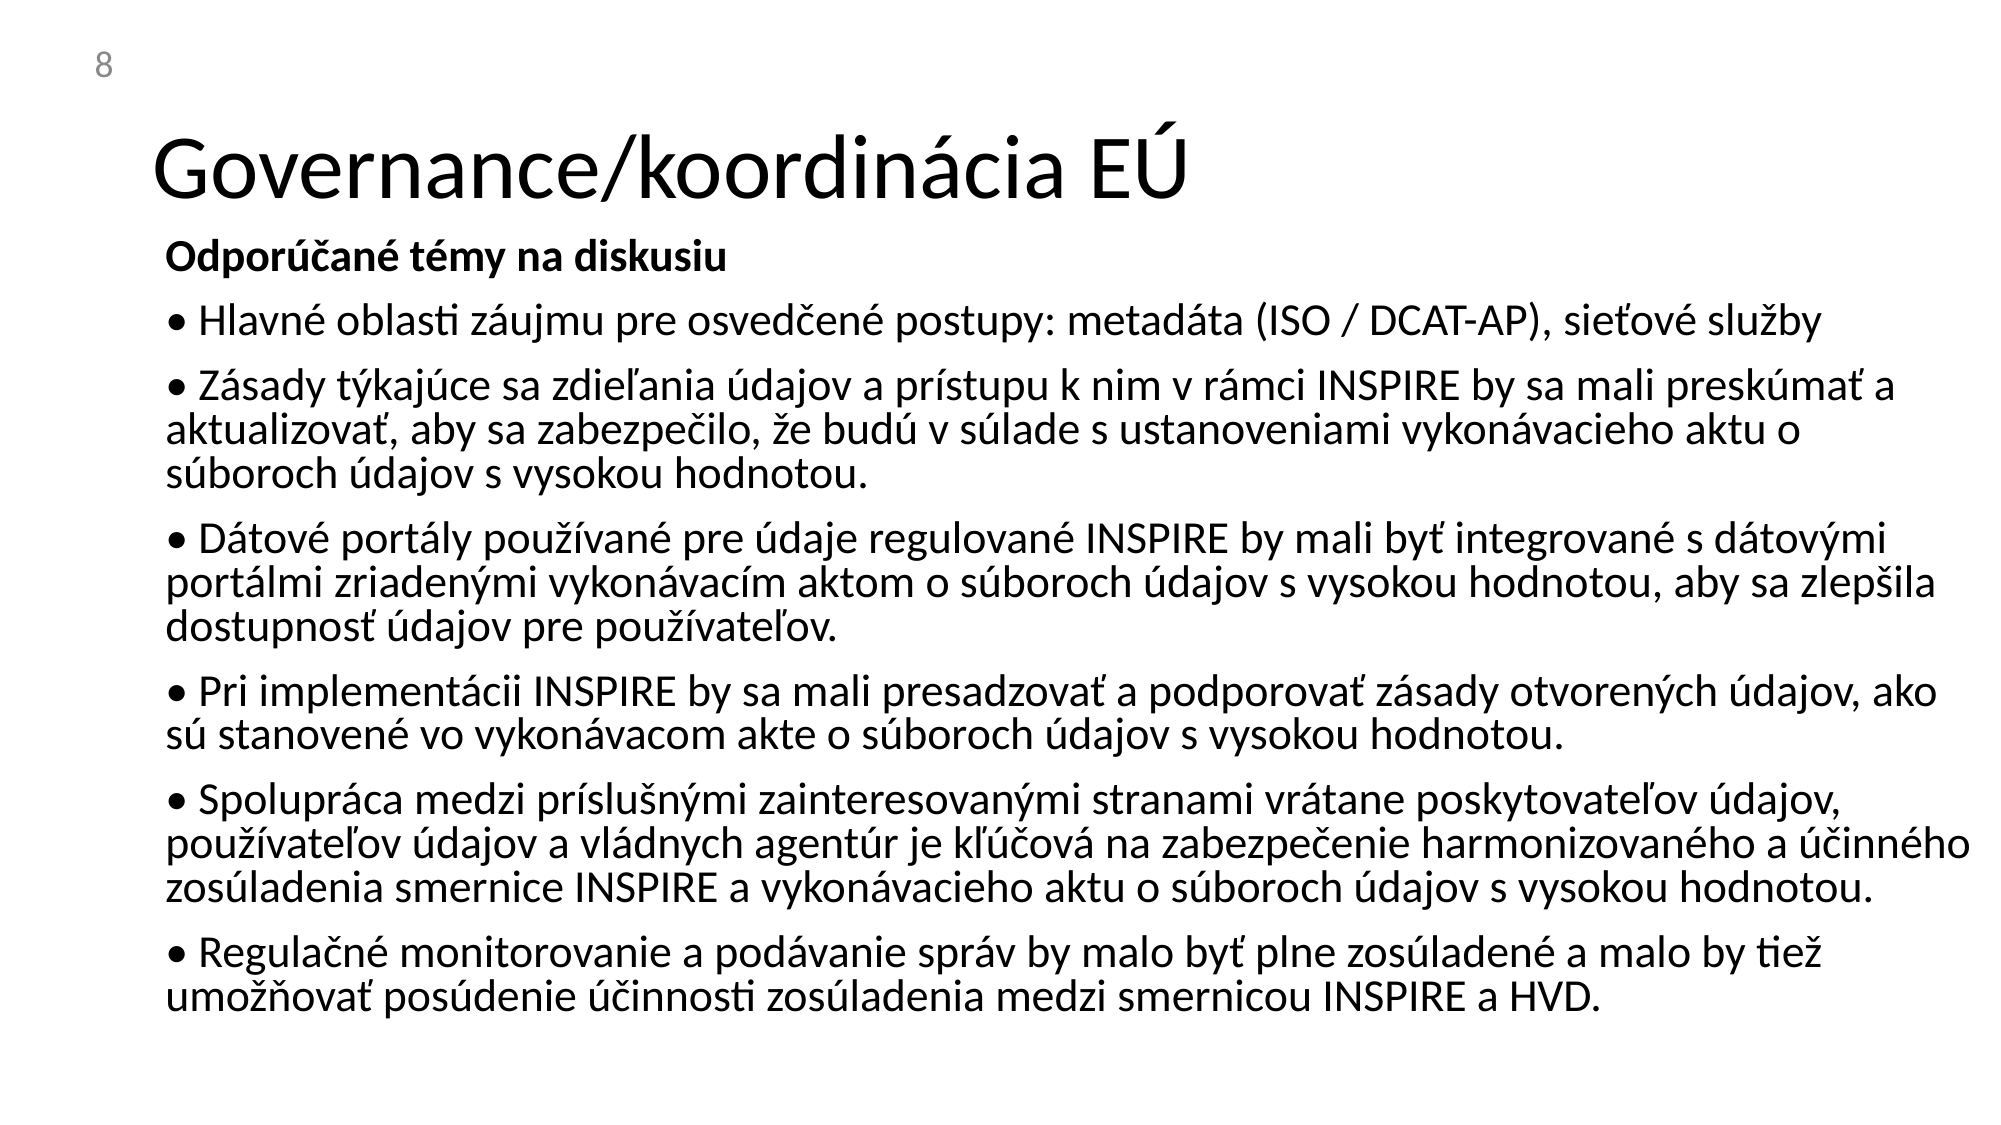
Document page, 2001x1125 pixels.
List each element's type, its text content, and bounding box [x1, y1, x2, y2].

text_box Odporúčané témy na diskusiu • Hlavné oblasti záujmu pre osvedčené postupy: metadáta (ISO / DCAT-AP), sieťové služby • Zásady týkajúce sa zdieľania údajov a prístupu k nim v rámci INSPIRE by sa mali preskúmať a aktualizovať, aby sa zabezpečilo, že budú v súlade s ustanoveniami vykonávacieho aktu o súboroch údajov s vysokou hodnotou. • Dátové portály používané pre údaje regulované INSPIRE by mali byť integrované s dátovými portálmi zriadenými vykonávacím aktom o súboroch údajov s vysokou hodnotou, aby sa zlepšila dostupnosť údajov pre používateľov. • Pri implementácii INSPIRE by sa mali presadzovať a podporovať zásady otvorených údajov, ako sú stanovené vo vykonávacom akte o súboroch údajov s vysokou hodnotou. • Spolupráca medzi príslušnými zainteresovanými stranami vrátane poskytovateľov údajov, používateľov údajov a vládnych agentúr je kľúčová na zabezpečenie harmonizovaného a účinného zosúladenia smernice INSPIRE a vykonávacieho aktu o súboroch údajov s vysokou hodnotou. • Regulačné monitorovanie a podávanie správ by malo byť plne zosúladené a malo by tiež umožňovať posúdenie účinnosti zosúladenia medzi smernicou INSPIRE a HVD. [150, 228, 2000, 476]
text_box ‹#› [10, 32, 129, 92]
title Governance/koordinácia EÚ [137, 59, 1863, 278]
